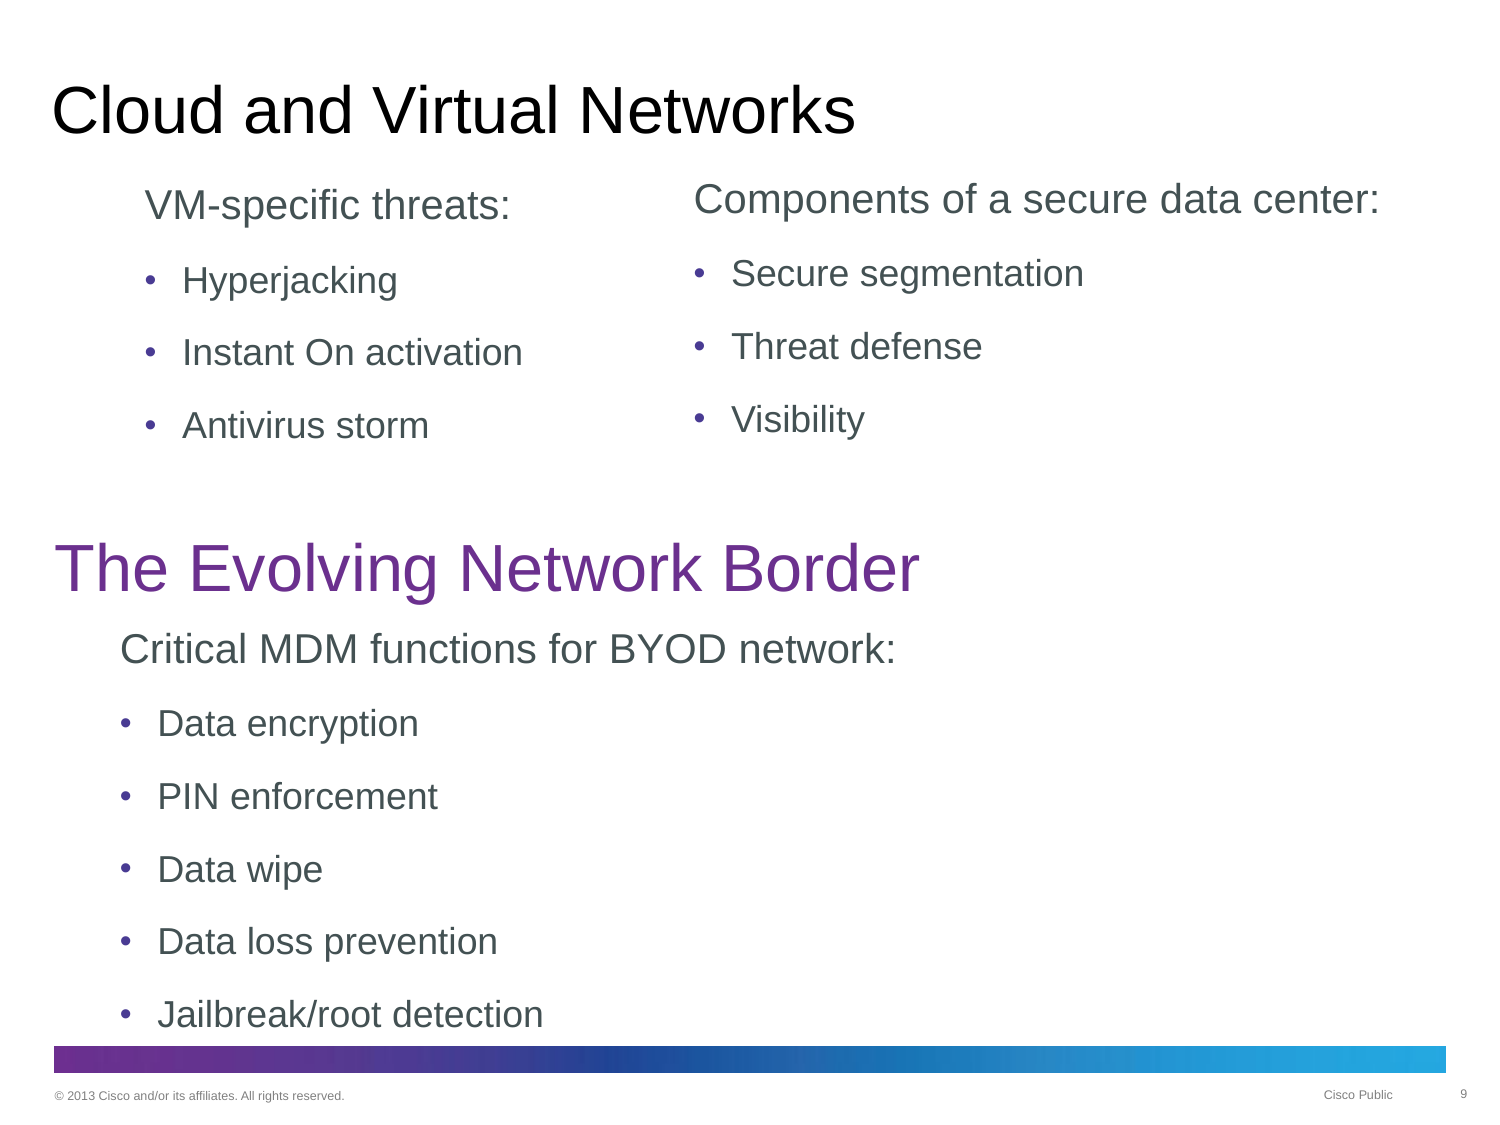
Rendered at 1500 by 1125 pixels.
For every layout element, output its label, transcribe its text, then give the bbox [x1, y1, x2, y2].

text_box Critical MDM functions for BYOD network: Data encryption PIN enforcement Data wipe Data loss prevention Jailbreak/root detection [104, 617, 1368, 950]
picture [54, 1046, 1446, 1073]
text_box The Evolving Network Border [41, 474, 1451, 612]
title Cloud and Virtual Networks [37, 17, 1447, 155]
text_box VM-specific threats: Hyperjacking Instant On activation Antivirus storm [129, 174, 574, 507]
text_box Components of a secure data center: Secure segmentation Threat defense Visibility [678, 167, 1411, 500]
